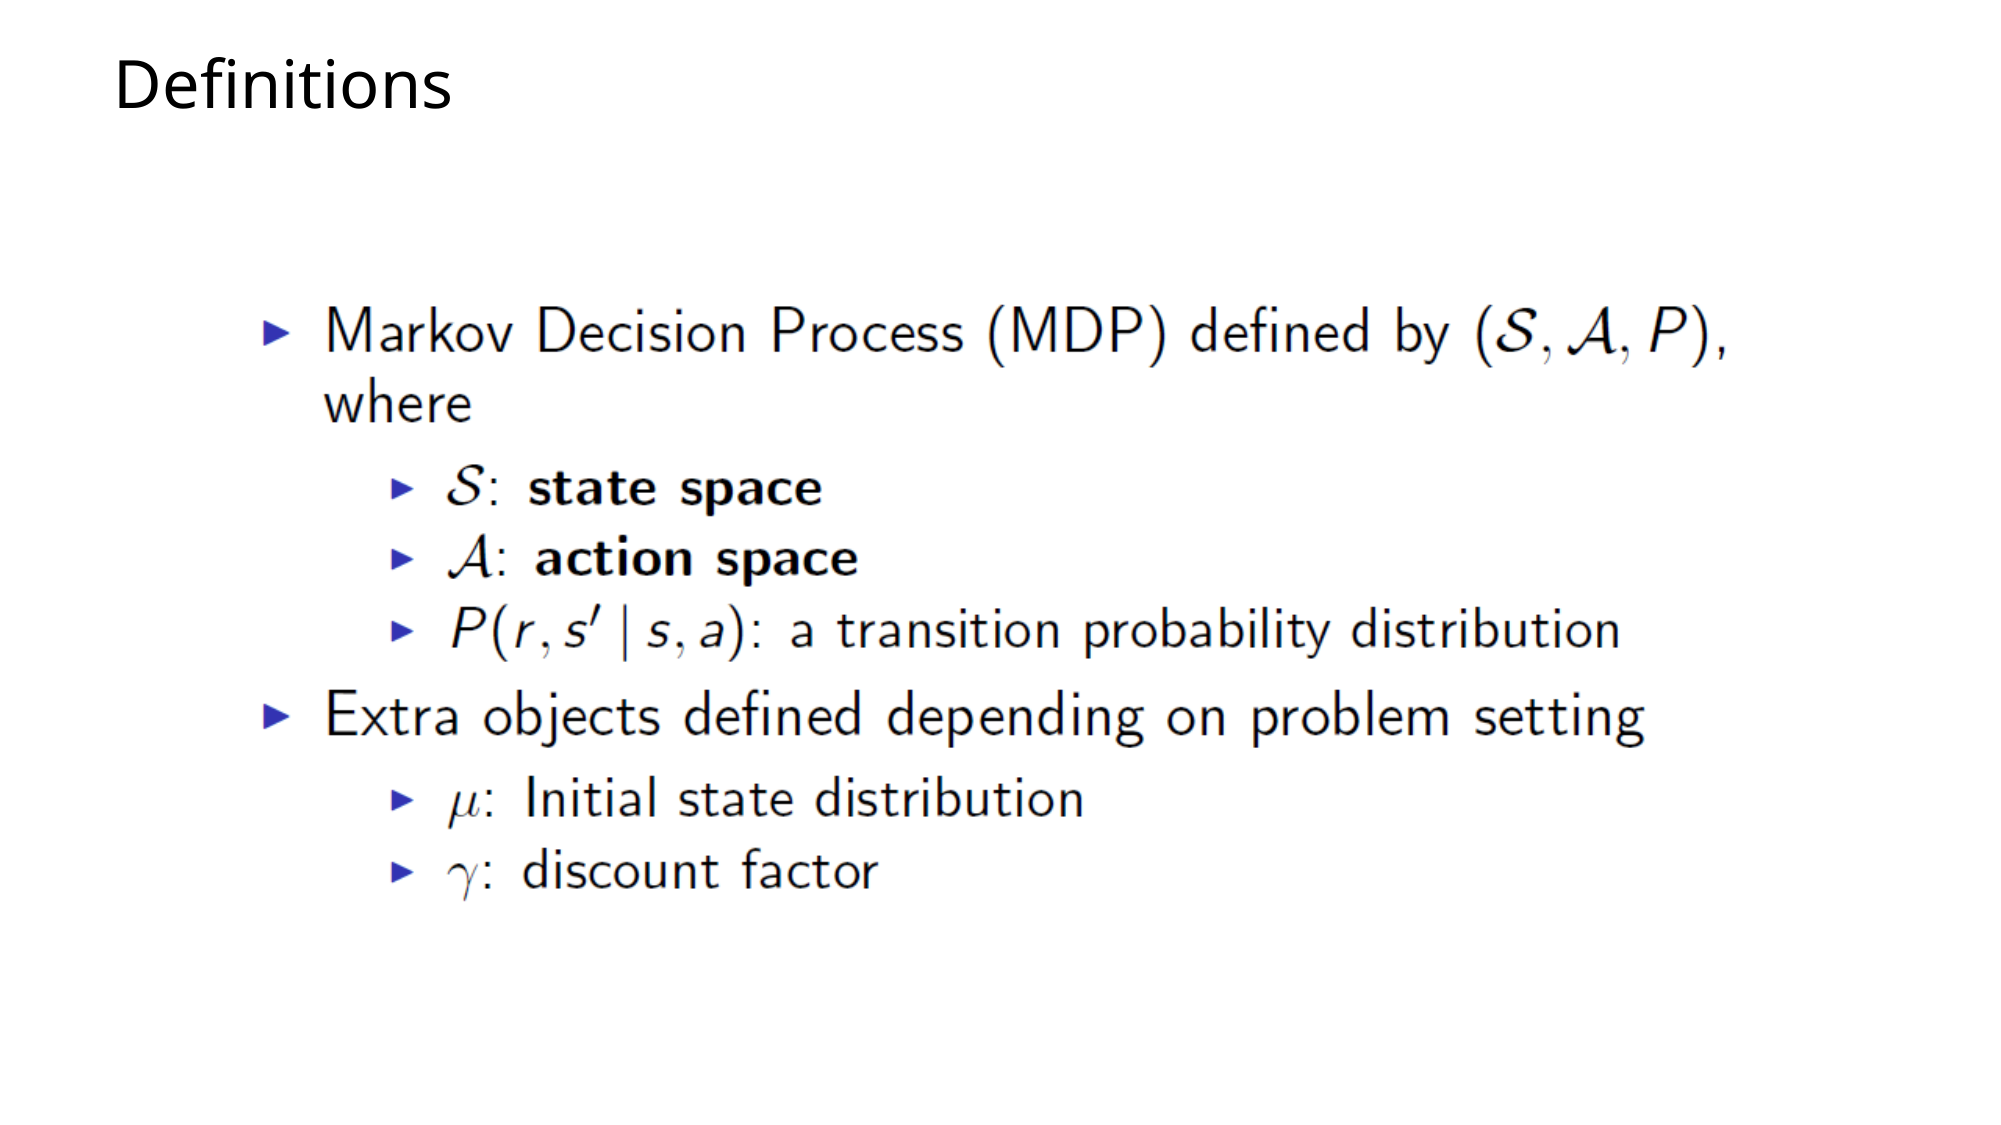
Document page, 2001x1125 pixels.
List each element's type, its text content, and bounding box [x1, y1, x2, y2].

title Definitions [99, 40, 1824, 134]
picture [231, 241, 1768, 942]
